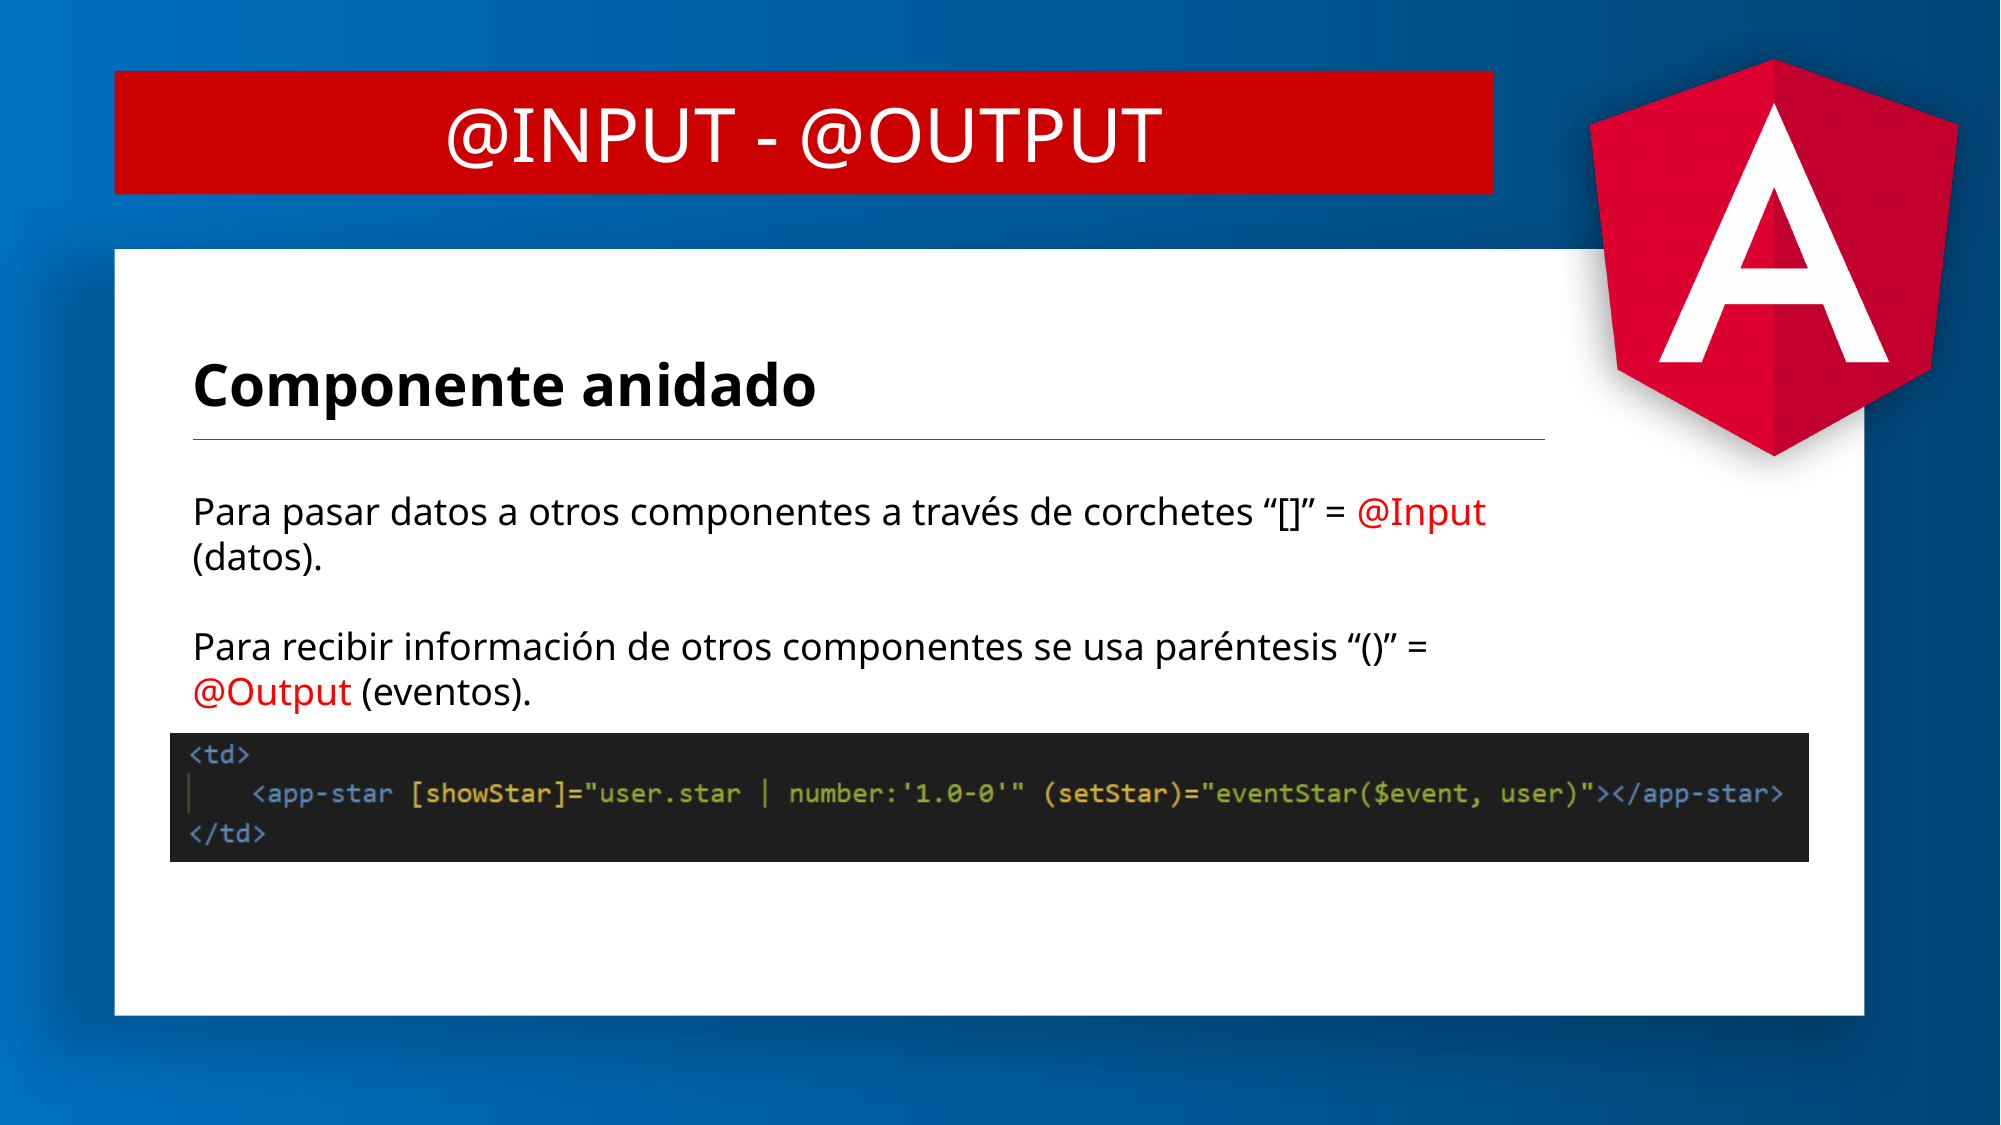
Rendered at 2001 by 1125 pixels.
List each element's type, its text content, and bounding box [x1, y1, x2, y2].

text_box [114, 248, 1866, 1017]
text_box @INPUT - @OUTPUT [114, 70, 1491, 196]
picture [1526, 0, 2000, 496]
text_box Componente anidado Para pasar datos a otros componentes a través de corchetes “[]” = @Input (datos). Para recibir información de otros componentes se usa paréntesis “()” = @Output (eventos). [177, 340, 1510, 721]
picture [170, 733, 1809, 862]
